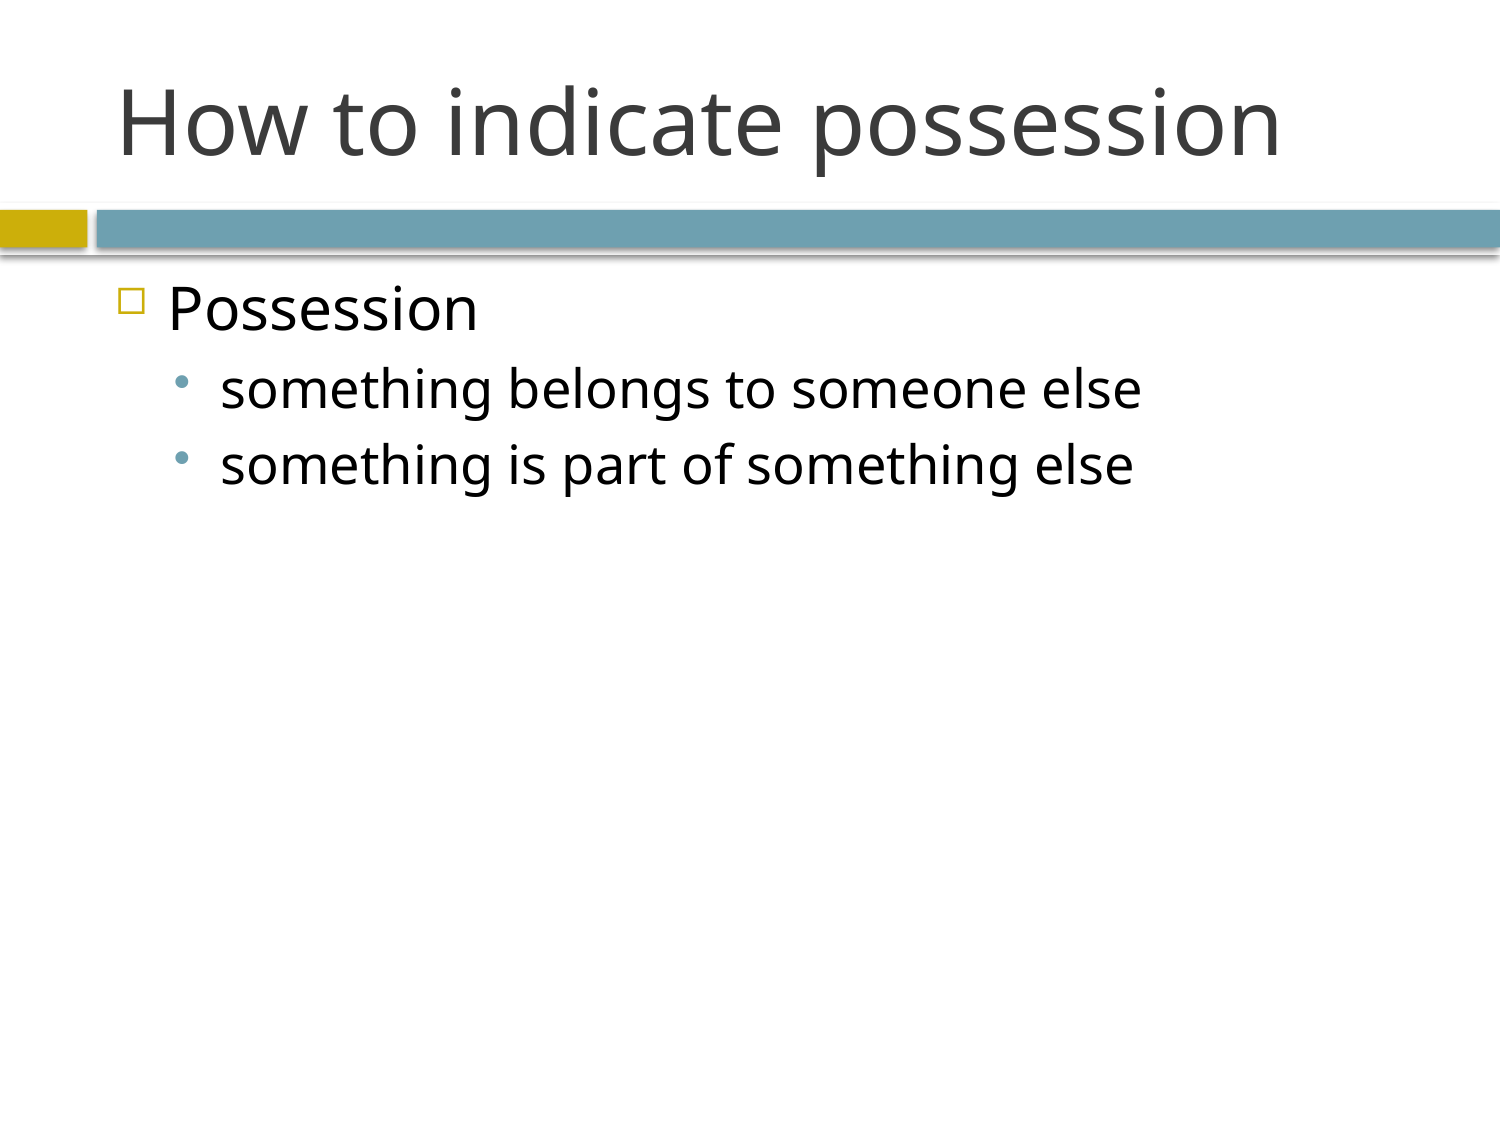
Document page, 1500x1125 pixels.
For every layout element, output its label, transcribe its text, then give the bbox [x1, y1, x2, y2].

title How to indicate possession [100, 37, 1439, 201]
list Possession something belongs to someone else something is part of something else [100, 262, 1439, 1006]
